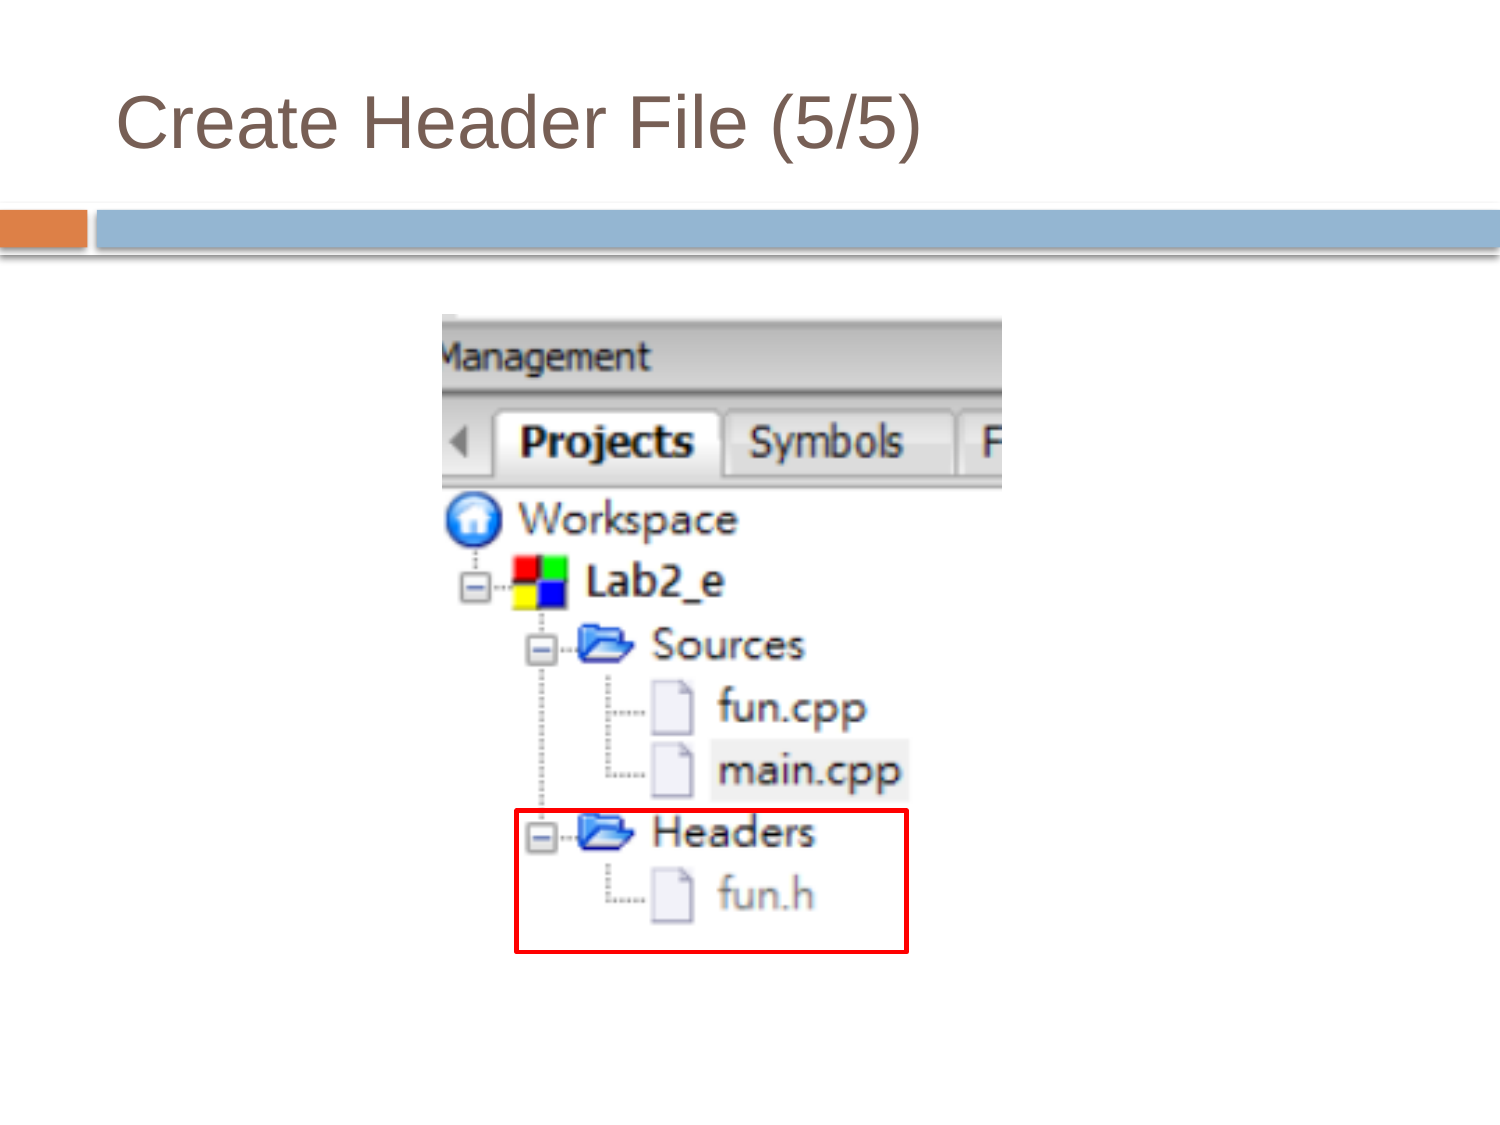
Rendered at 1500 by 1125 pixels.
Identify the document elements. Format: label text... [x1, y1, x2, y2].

title Create Header File (5/5) [100, 37, 1438, 200]
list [442, 314, 1002, 974]
